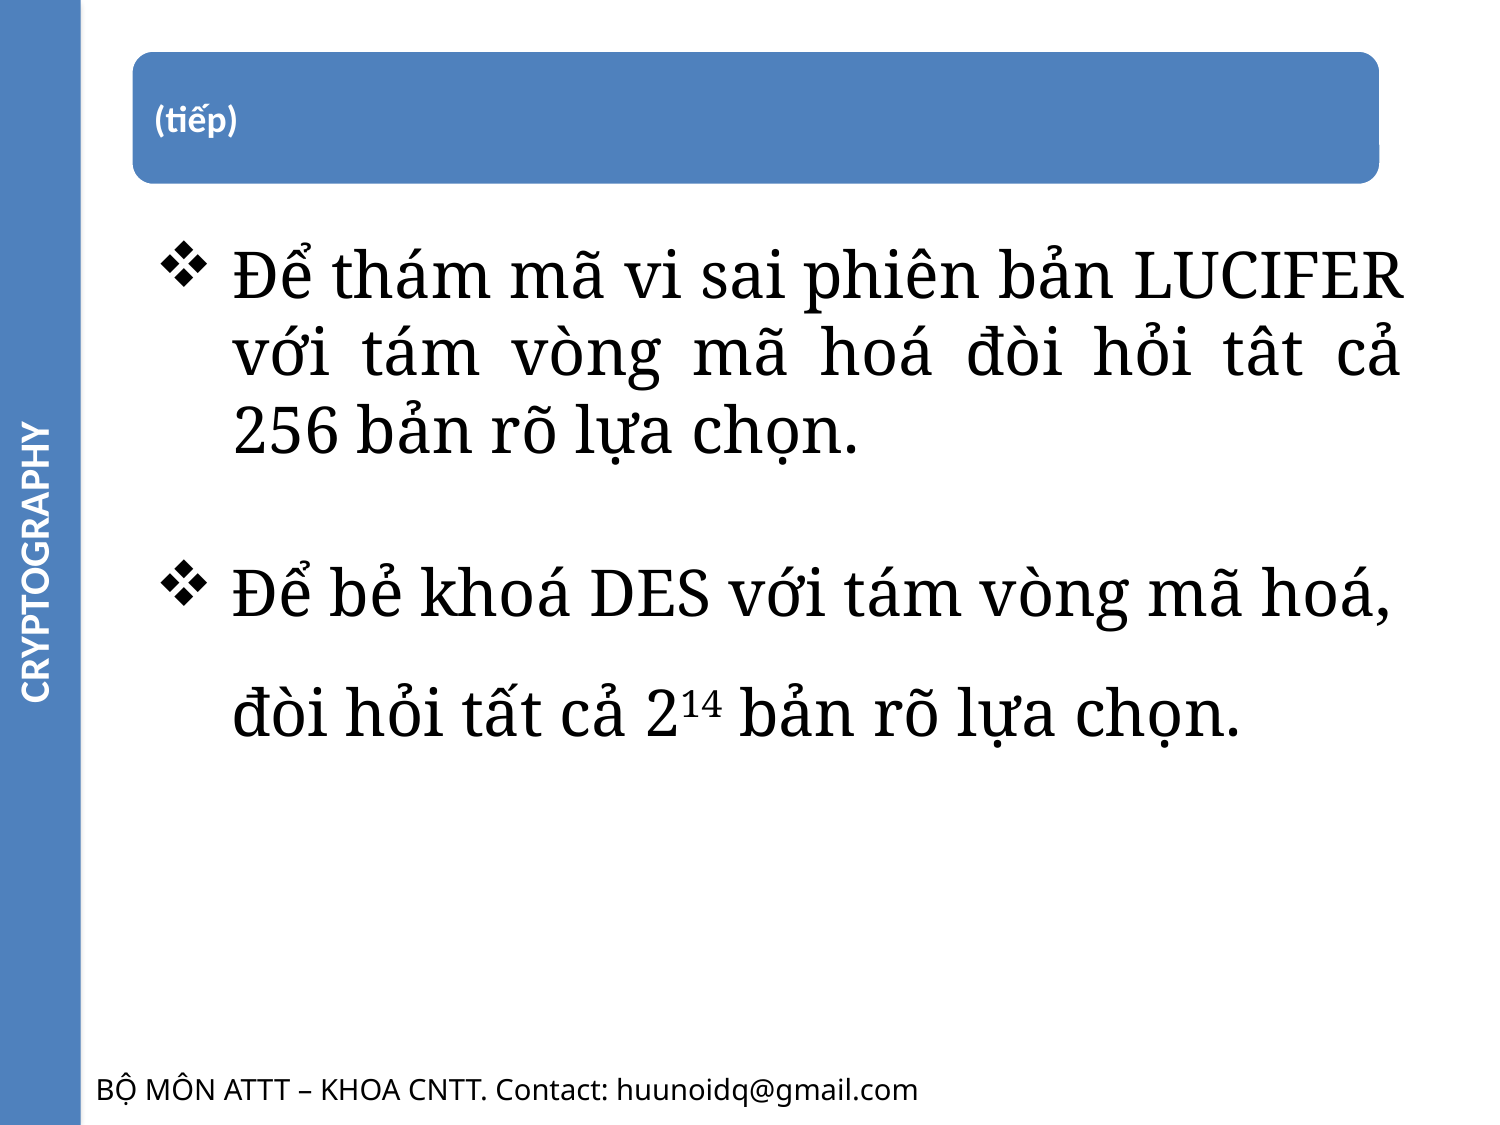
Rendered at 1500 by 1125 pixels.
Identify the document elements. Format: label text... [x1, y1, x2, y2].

text_box Để thám mã vi sai phiên bản LUCIFER với tám vòng mã hoá đòi hỏi tât cả 256 bản rõ lựa chọn. Để bẻ khoá DES với tám vòng mã hoá, đòi hỏi tất cả 214 bản rõ lựa chọn. [155, 233, 1404, 1006]
text_box BỘ MÔN ATTT – KHOA CNTT. Contact: huunoidq@gmail.com [80, 1064, 1500, 1115]
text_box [130, 49, 1382, 187]
text_box CRYPTOGRAPHY [0, 0, 84, 1125]
